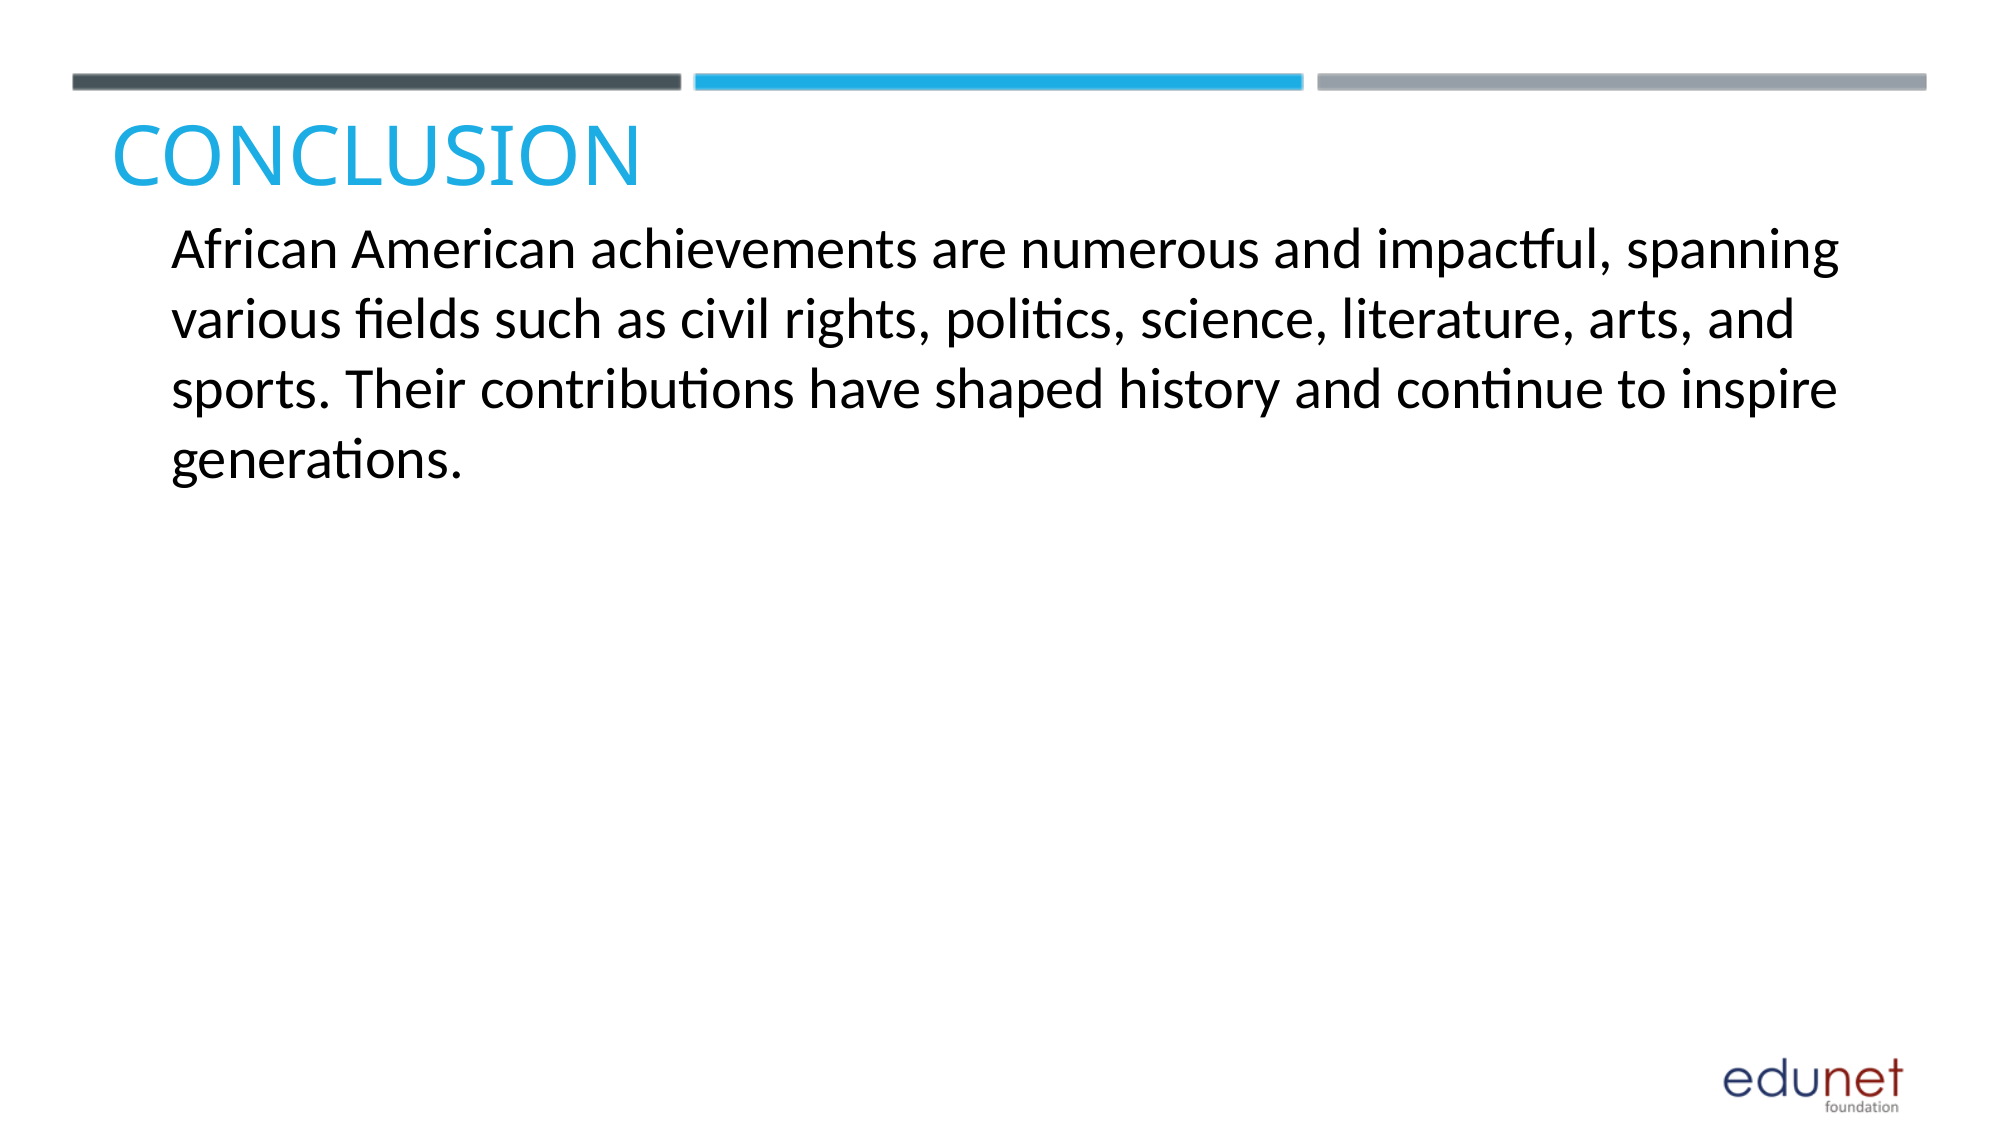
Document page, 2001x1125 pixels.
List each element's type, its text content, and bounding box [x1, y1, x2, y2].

text_box [62, 64, 1937, 102]
text_box CONCLUSION [110, 85, 1243, 203]
text_box [1720, 1056, 1905, 1116]
text_box African American achievements are numerous and impactful, spanning various fields such as civil rights, politics, science, literature, arts, and sports. Their contributions have shaped history and continue to inspire generations. [156, 202, 1878, 498]
